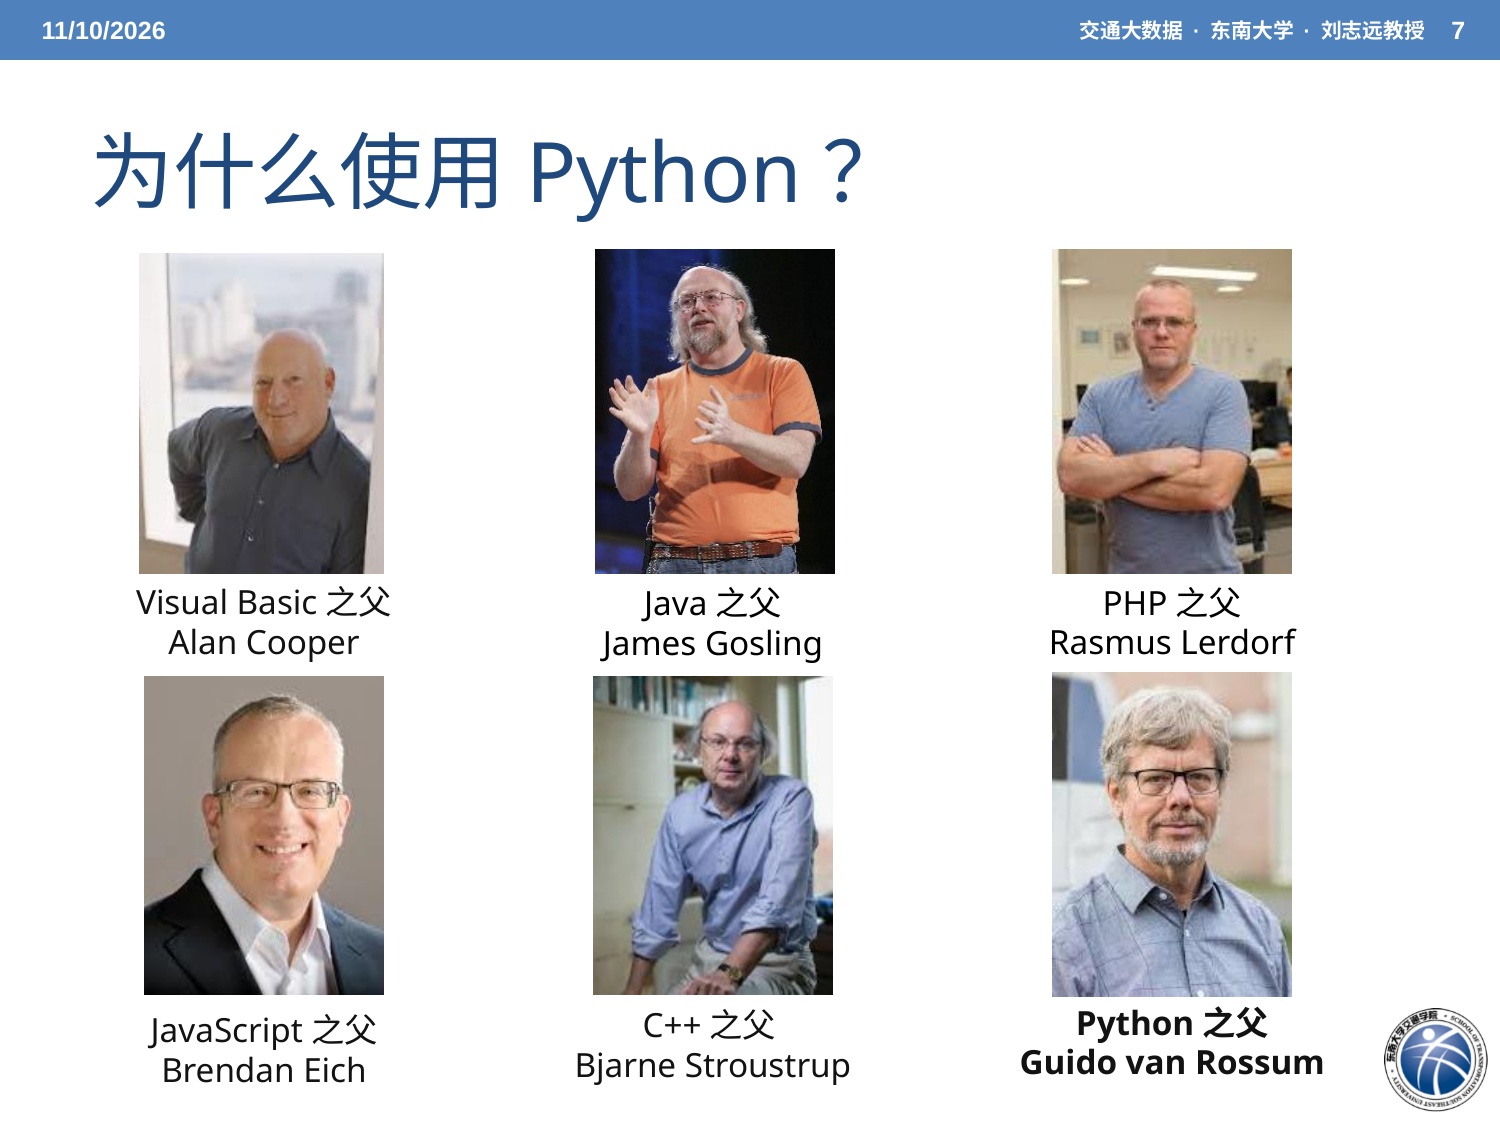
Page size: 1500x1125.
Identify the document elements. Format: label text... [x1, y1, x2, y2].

picture [594, 249, 835, 575]
footer 交通大数据 · 东南大学 · 刘志远教授 [647, 2, 1441, 58]
text_box Python之父 Guido van Rossum [1004, 994, 1340, 1089]
picture [1052, 672, 1293, 998]
text_box C++之父 Bjarne Stroustrup [559, 996, 867, 1092]
picture [139, 253, 384, 575]
picture [593, 676, 833, 996]
text_box JavaScript之父 Brendan Eich [135, 1001, 393, 1097]
text_box Visual Basic之父 Alan Cooper [117, 573, 411, 669]
picture [1384, 1008, 1489, 1112]
picture [144, 676, 384, 996]
text_box PHP之父 Rasmus Lerdorf [1025, 574, 1319, 669]
text_box Java之父 James Gosling [566, 574, 860, 670]
title 为什么使用Python？ [75, 87, 1425, 250]
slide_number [26, 2, 502, 58]
picture [1052, 249, 1293, 575]
slide_number 7 [1441, 2, 1500, 58]
